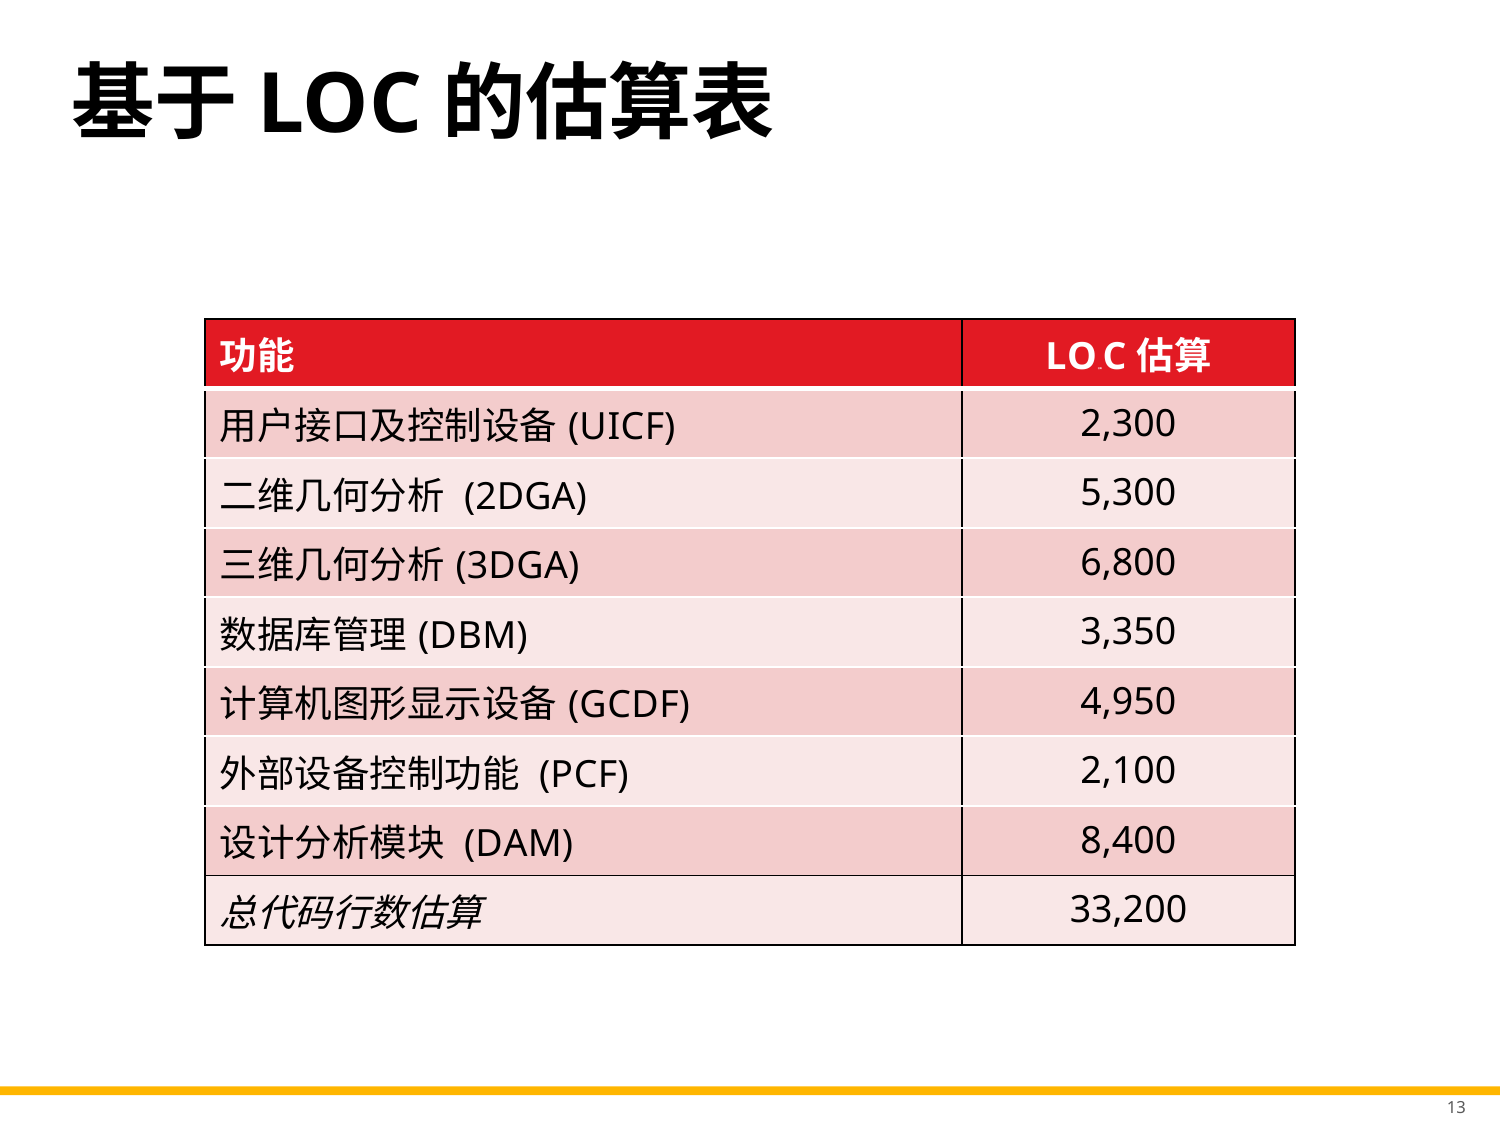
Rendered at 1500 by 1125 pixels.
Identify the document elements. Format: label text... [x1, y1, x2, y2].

table_cell 数据库管理(D B M) [206, 598, 961, 666]
table_cell 外部设备控制功能 (P C F) [206, 737, 961, 805]
table_cell 用户接口及控制设备(U I C F) [206, 391, 961, 457]
table_cell 设计分析模块 (D A M) [206, 807, 961, 875]
table_header L O 估算C估算 [963, 320, 1294, 386]
title 基于LOC的估算表 [56, 50, 1444, 162]
table_cell 8,400 [963, 807, 1294, 875]
table_cell 总代码行数估算 [206, 876, 961, 944]
table_cell 5,300 [963, 459, 1294, 527]
table_cell 计算机图形显示设备(G C D F) [206, 668, 961, 735]
table_cell 3,350 [963, 598, 1294, 666]
table_cell 2,300 [963, 391, 1294, 457]
table_cell 4,950 [963, 668, 1294, 735]
table_cell 三维几何分析(3D G A) [206, 529, 961, 596]
table_cell 二维几何分析 (2DGA) [206, 459, 961, 527]
table_cell 2,100 [963, 737, 1294, 805]
table_cell 6,800 [963, 529, 1294, 596]
slide_number 13 [1415, 1094, 1474, 1122]
table_header 功能 [206, 320, 961, 386]
table_cell 33,200 [963, 876, 1294, 944]
